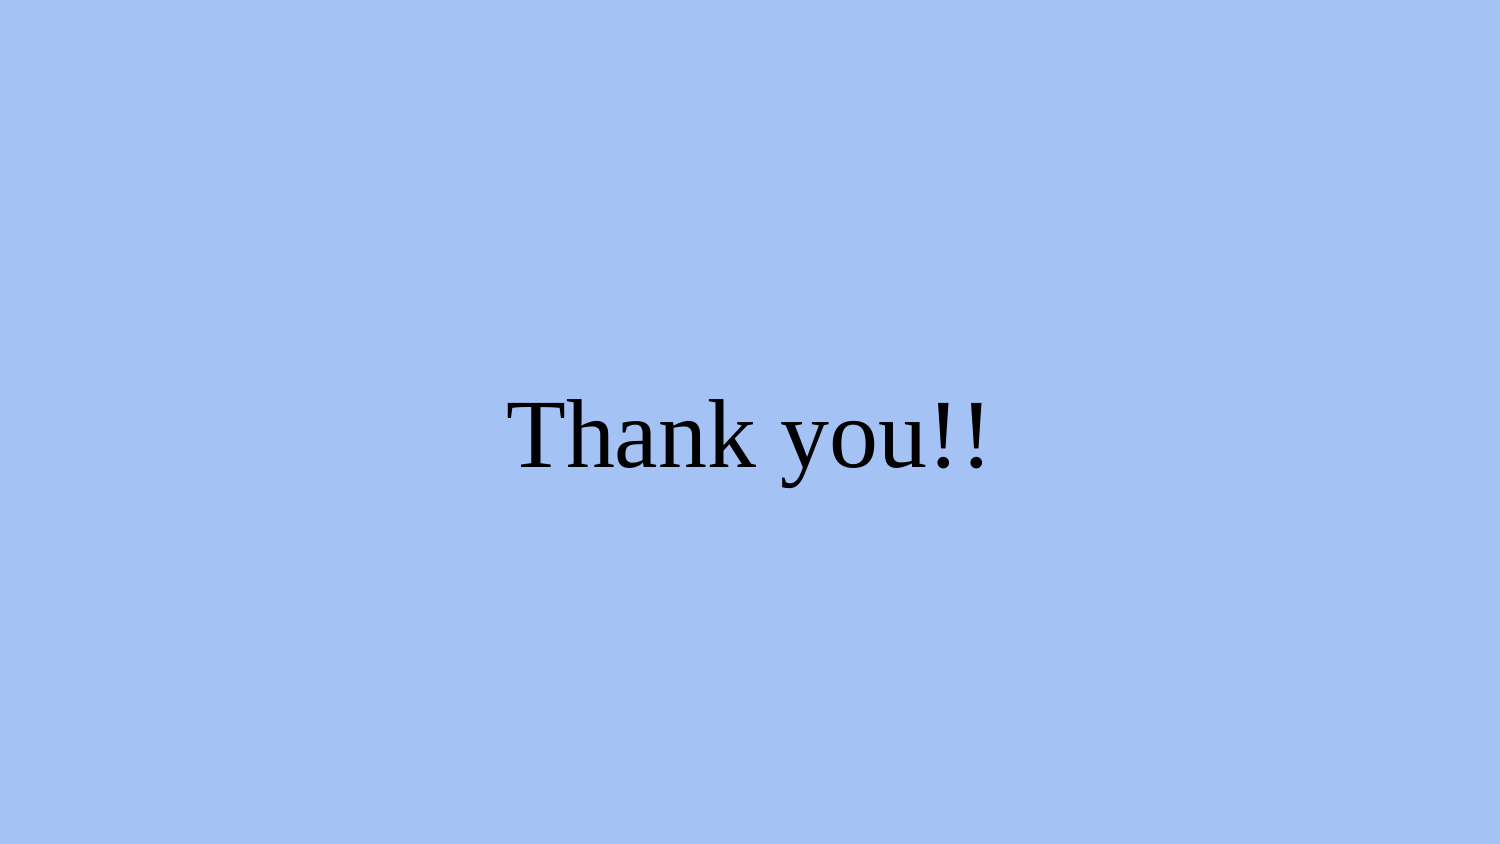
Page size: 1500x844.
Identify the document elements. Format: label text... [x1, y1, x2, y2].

title Thank you!! [51, 165, 1449, 503]
